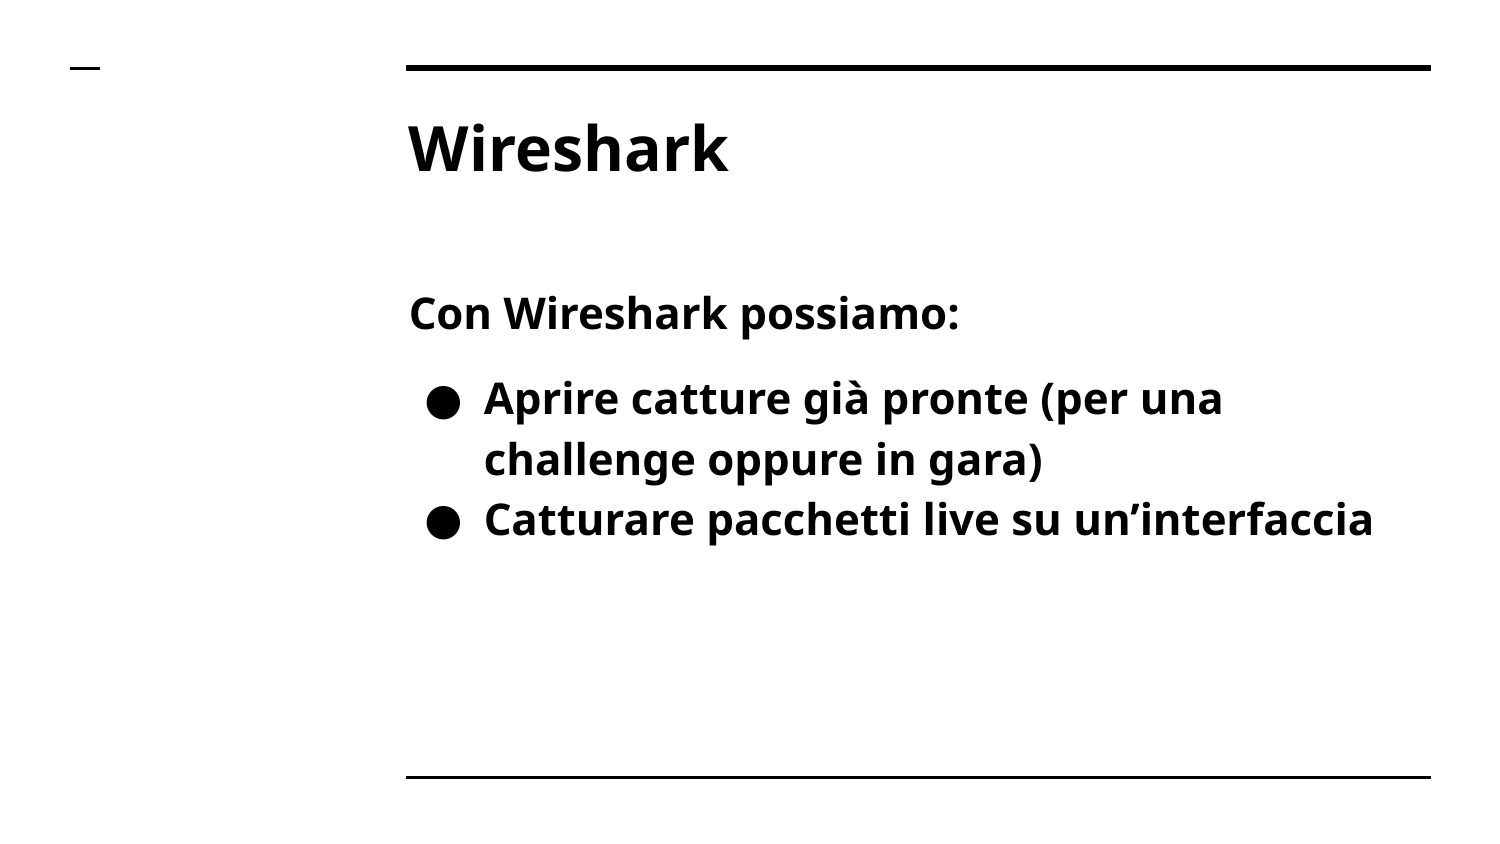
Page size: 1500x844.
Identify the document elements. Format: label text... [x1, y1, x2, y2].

title Wireshark [393, 94, 1431, 199]
list Con Wireshark possiamo: Aprire catture già pronte (per una challenge oppure in gara) Catturare pacchetti live su un’interfaccia [393, 262, 1431, 756]
